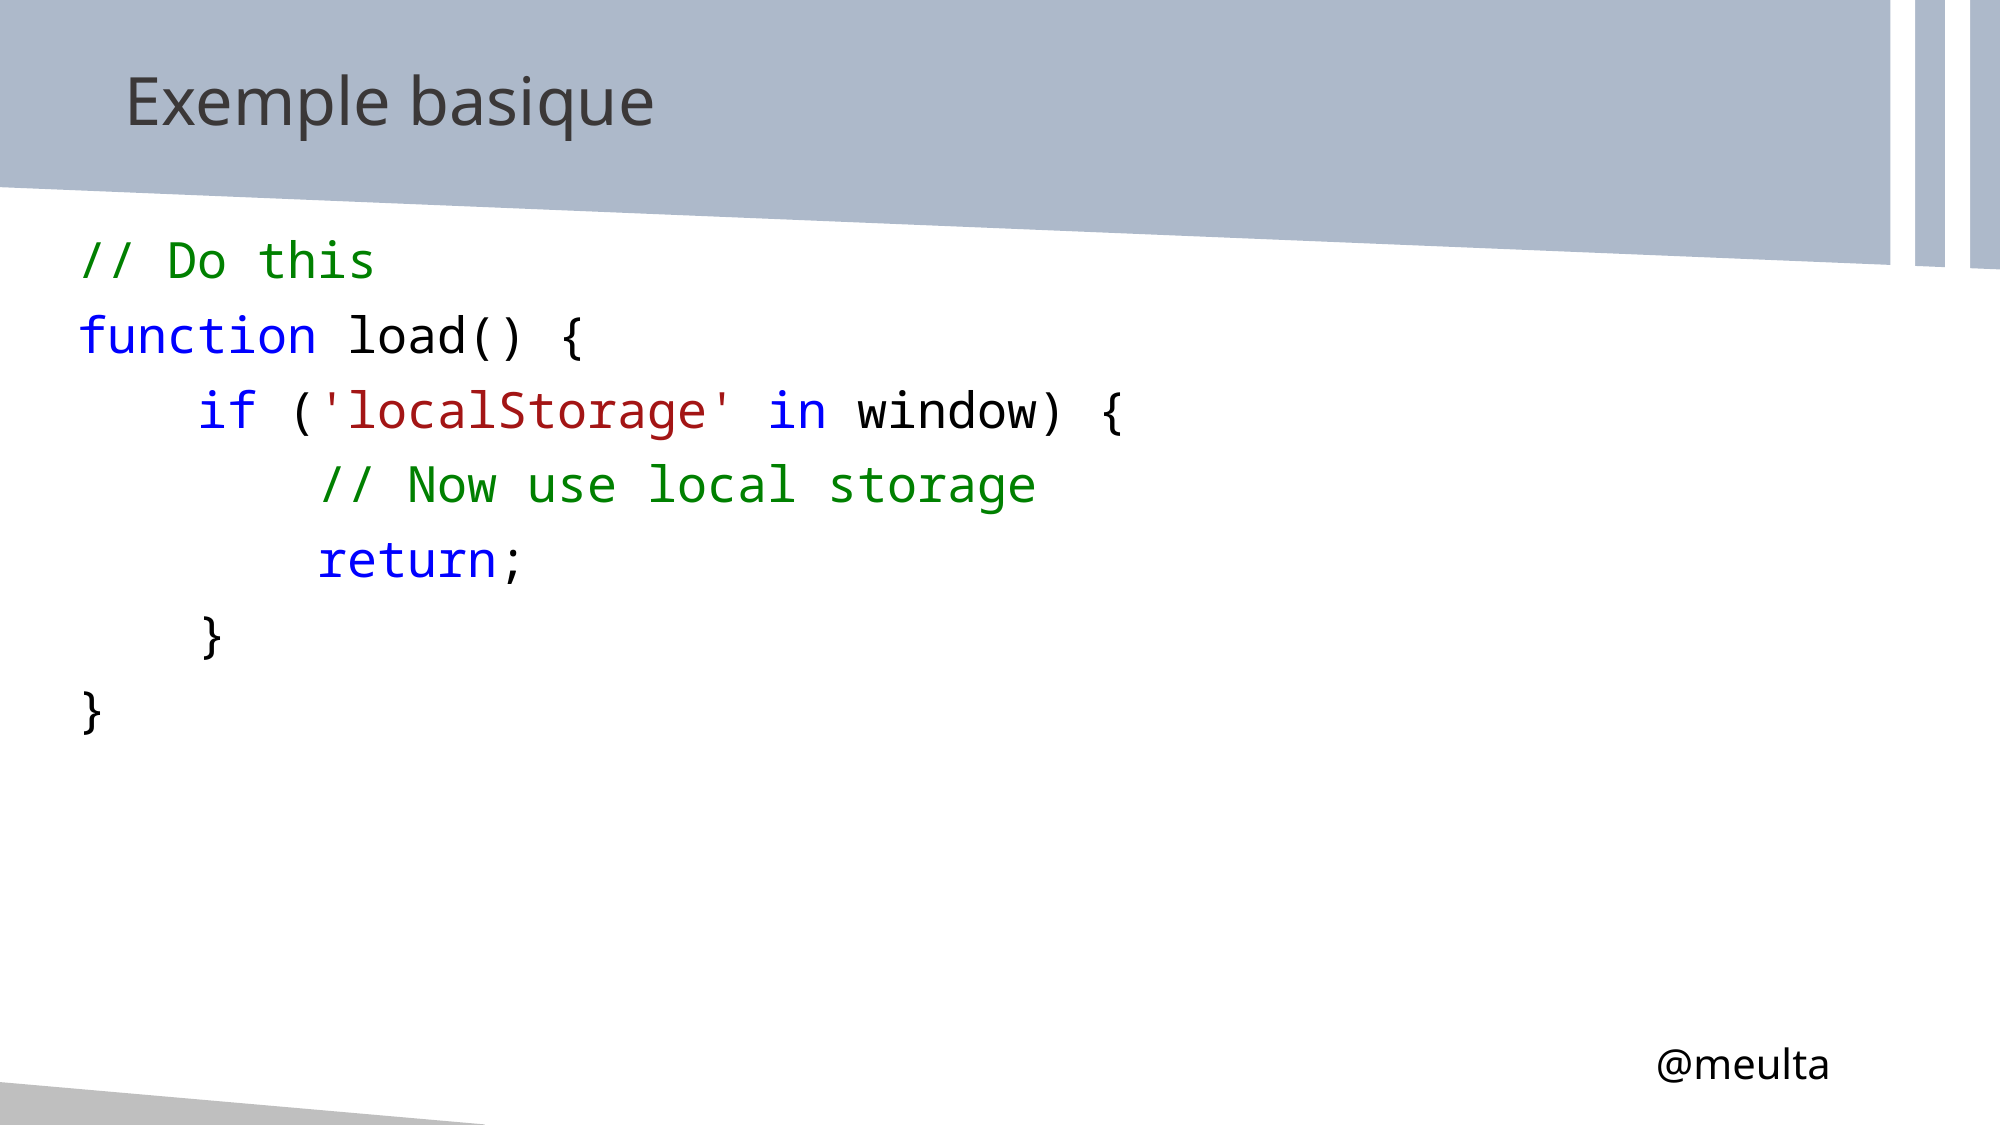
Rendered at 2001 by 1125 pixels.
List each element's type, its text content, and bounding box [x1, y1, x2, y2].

list // Do this function load() { if ('localStorage' in window) { // Now use local storage return; } } [62, 227, 1953, 1096]
title Exemple basique [109, 29, 1835, 180]
